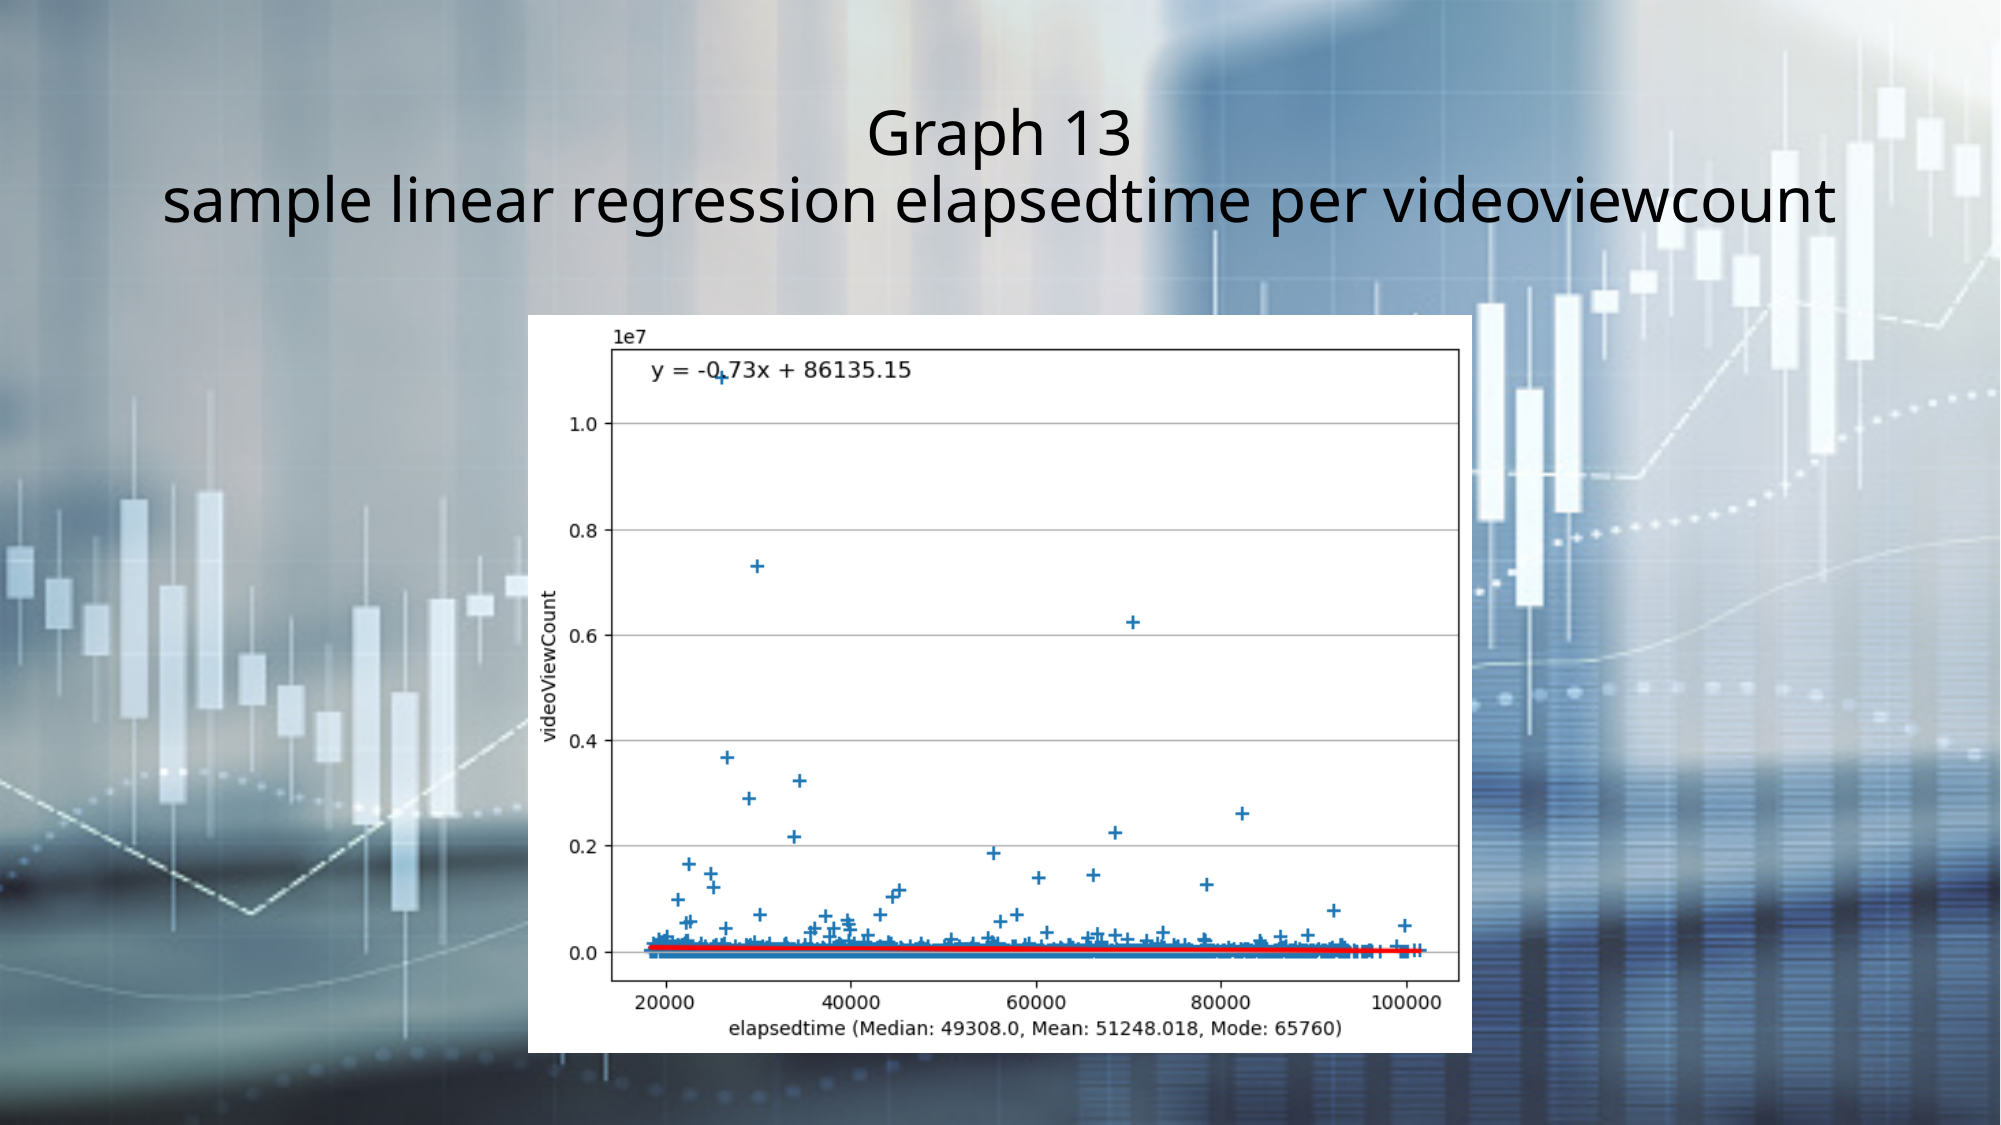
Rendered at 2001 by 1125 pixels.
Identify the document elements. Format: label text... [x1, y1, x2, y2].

picture [0, 0, 2001, 1125]
title Graph 13 sample linear regression elapsedtime per videoviewcount [137, 59, 1863, 278]
